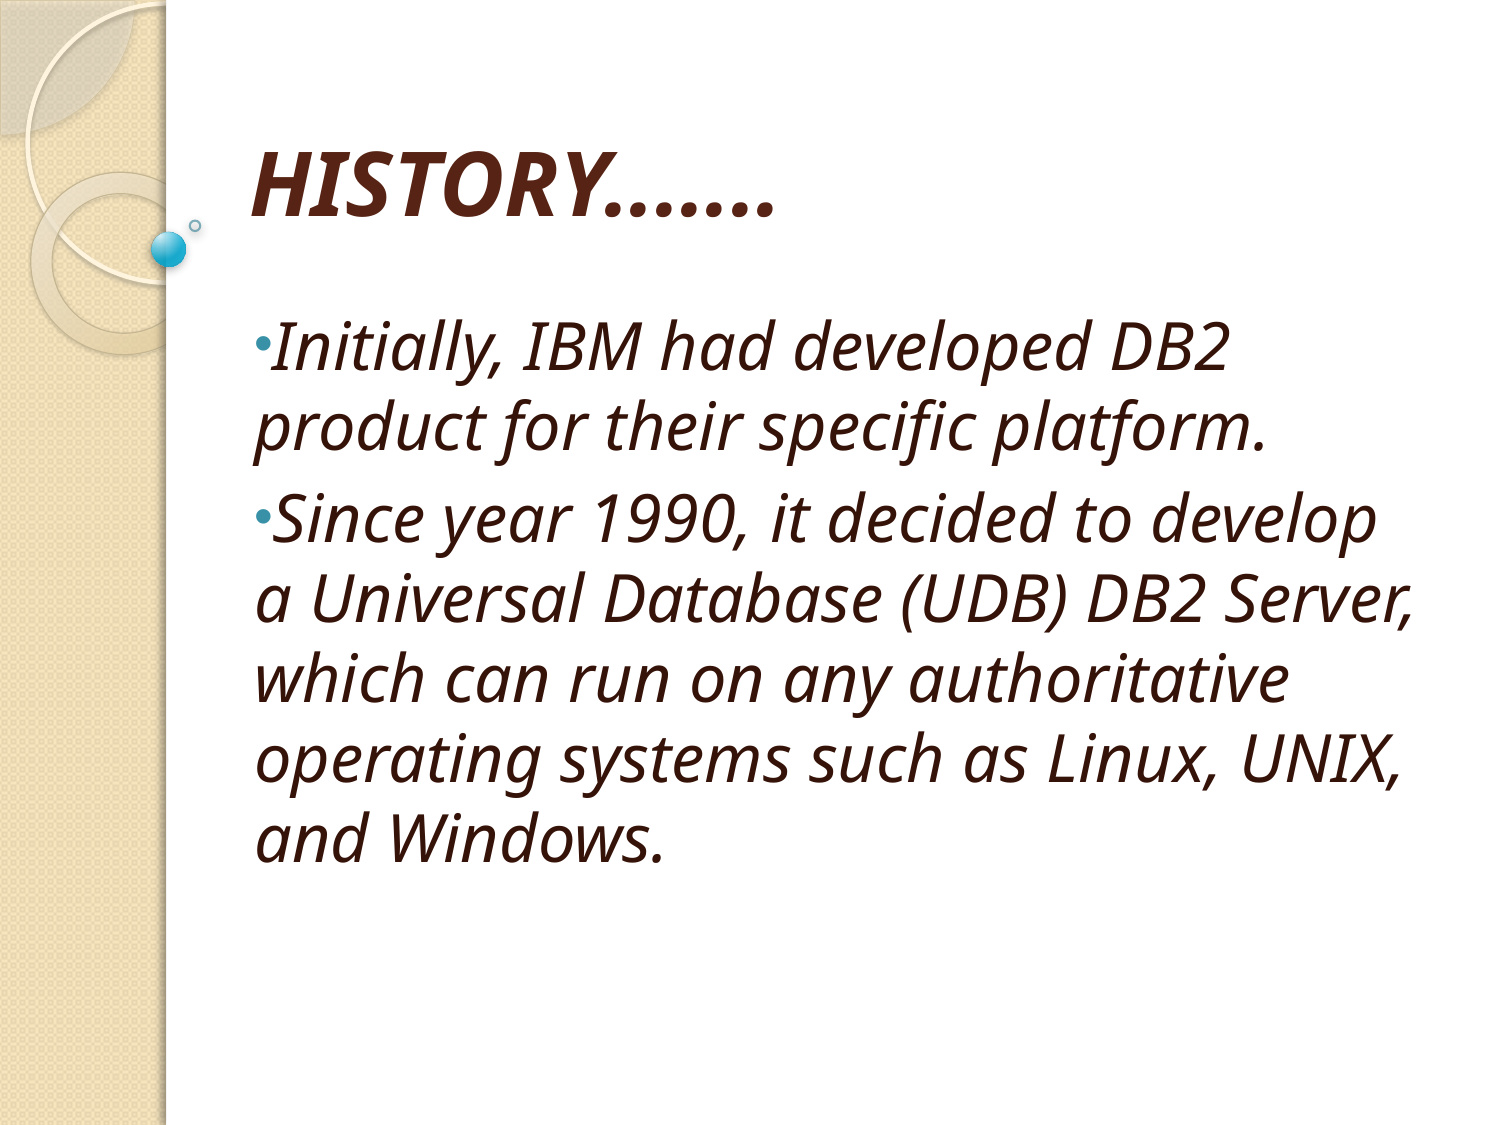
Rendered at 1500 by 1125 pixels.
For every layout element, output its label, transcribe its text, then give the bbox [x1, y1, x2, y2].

subtitle Initially, IBM had developed DB2 product for their specific platform. Since year 1990, it decided to develop a Universal Database (UDB) DB2 Server, which can run on any authoritative operating systems such as Linux, UNIX, and Windows. [234, 303, 1450, 591]
title HISTORY....... [234, 0, 1450, 242]
